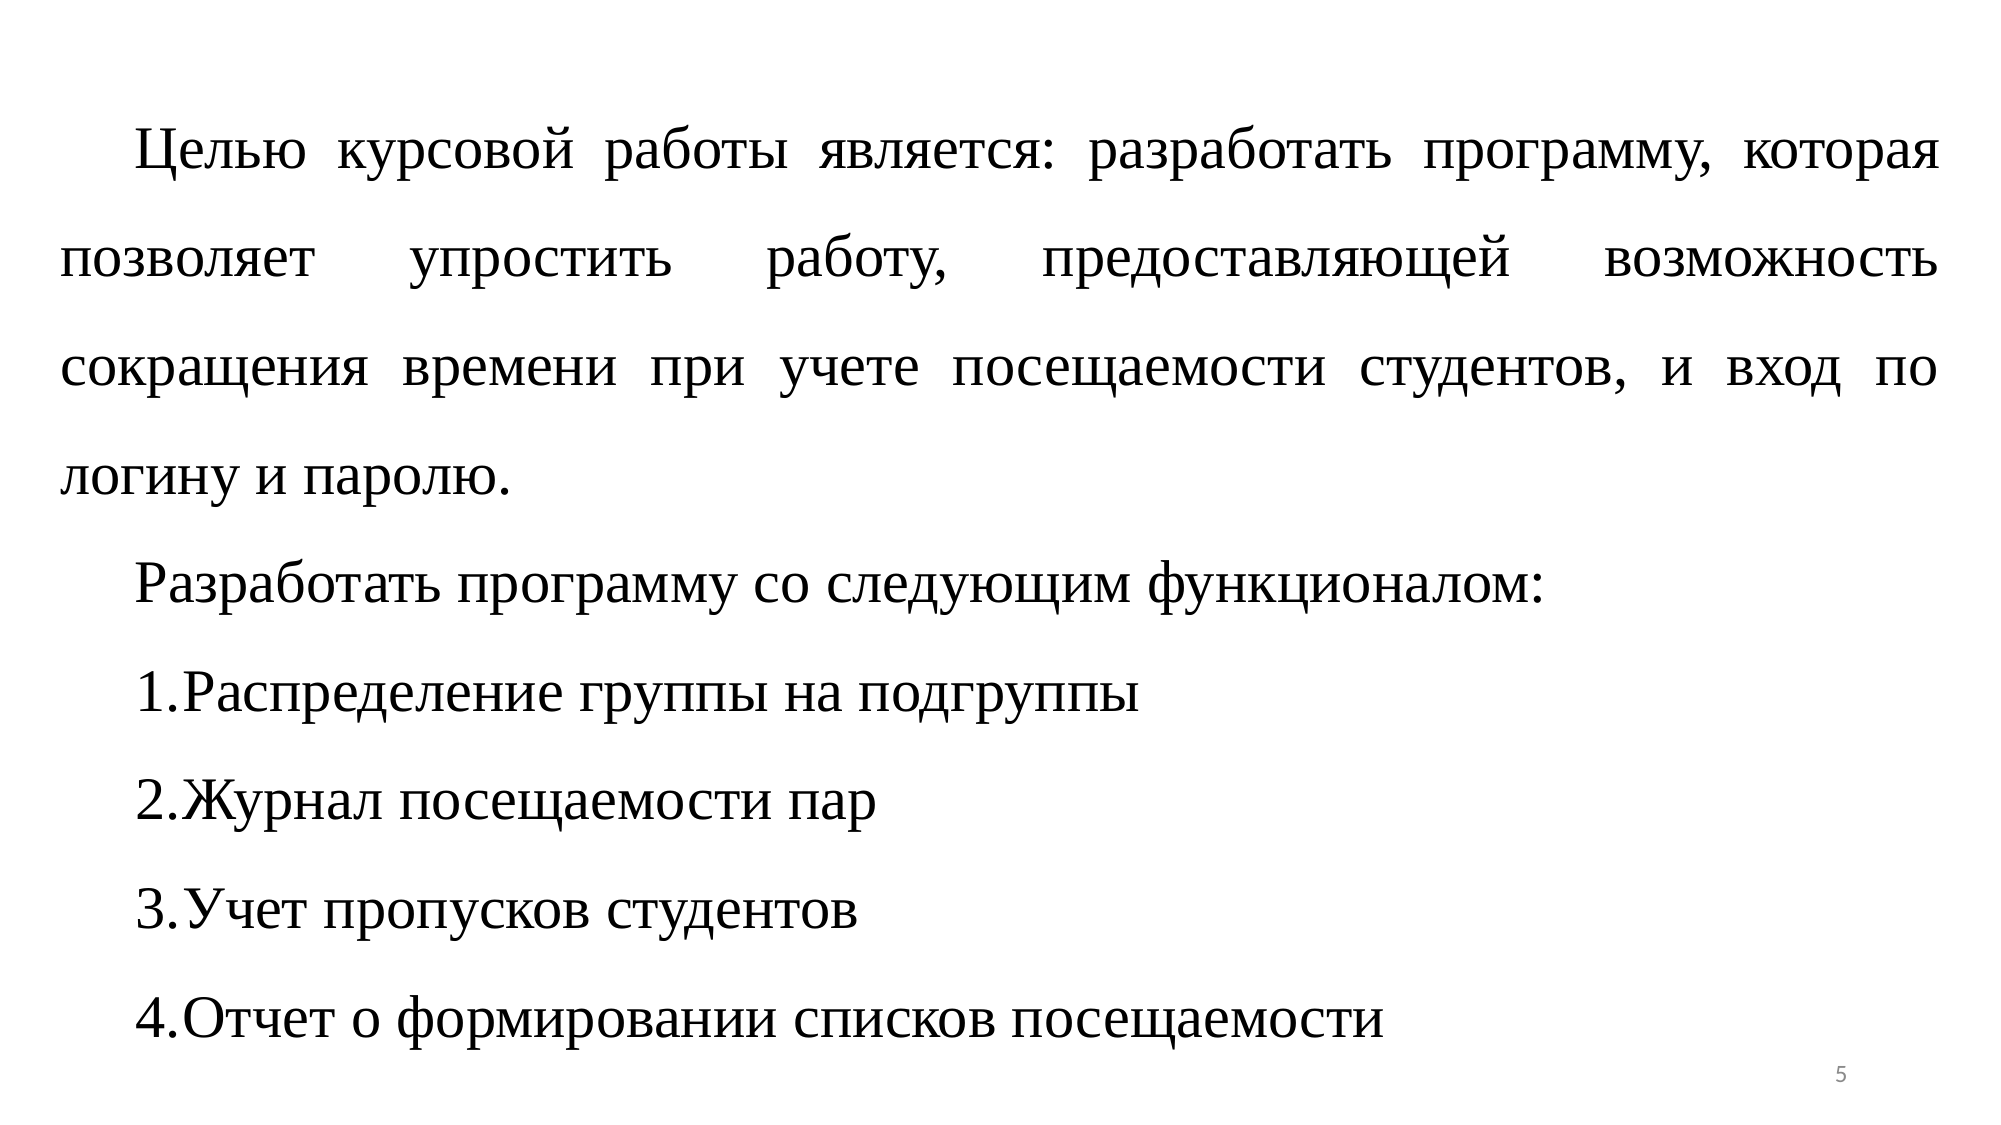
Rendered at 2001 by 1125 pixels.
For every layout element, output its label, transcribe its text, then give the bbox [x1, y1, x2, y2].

slide_number 5 [1412, 1057, 1863, 1103]
text_box Целью курсовой работы является: разработать программу, которая позволяет упростить работу, предоставляющей возможность сокращения времени при учете посещаемости студентов, и вход по логину и паролю. Разработать программу со следующим функционалом: Распределение группы на подгруппы Журнал посещаемости пар Учет пропусков студентов Отчет о формировании списков посещаемости [45, 64, 1956, 1057]
